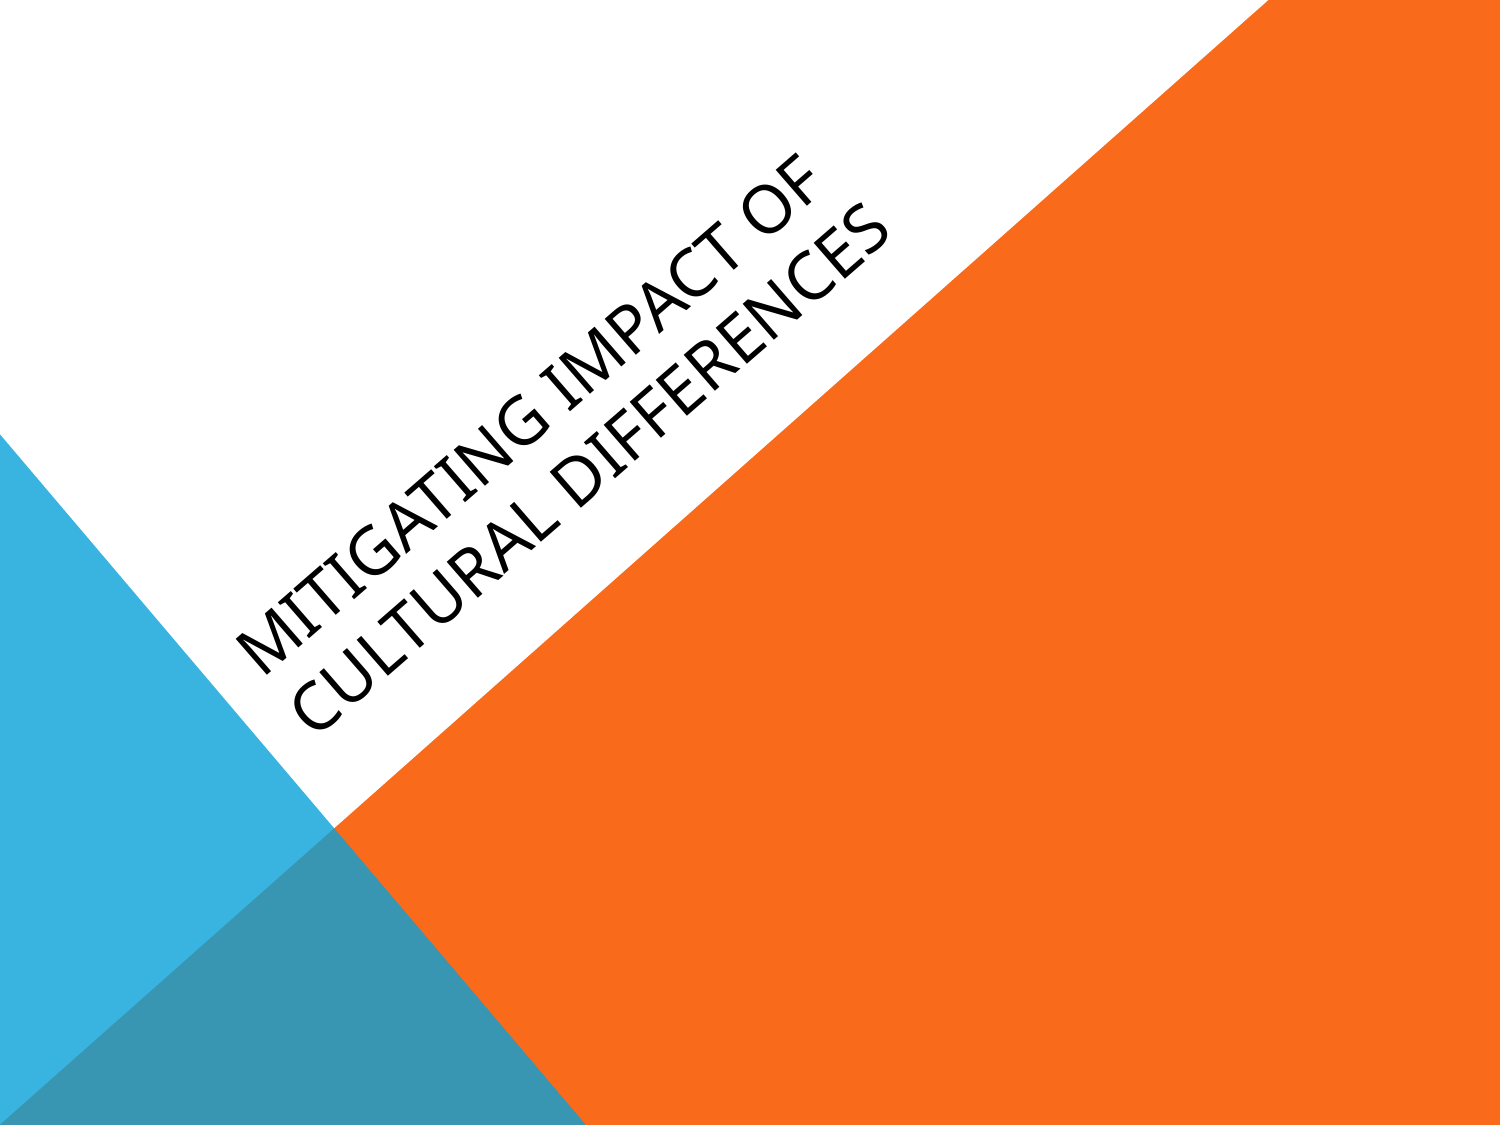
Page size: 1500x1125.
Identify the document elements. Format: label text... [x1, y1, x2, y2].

title Mitigating impact of cultural differences [183, 3, 1013, 762]
